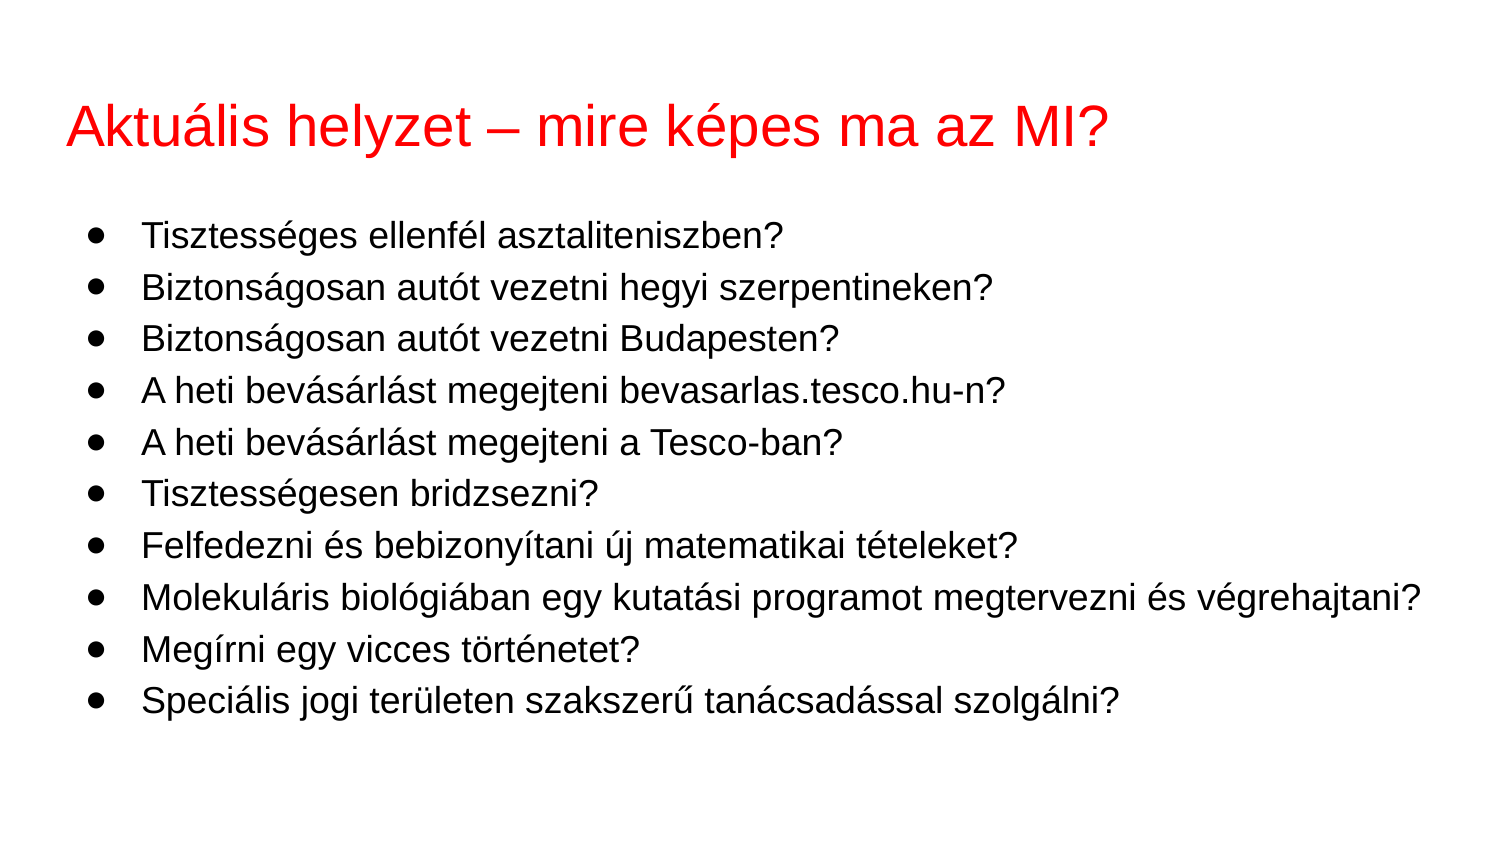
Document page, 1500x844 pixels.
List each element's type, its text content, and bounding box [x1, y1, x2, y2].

list Tisztességes ellenfél asztaliteniszben? Biztonságosan autót vezetni hegyi szerpentineken? Biztonságosan autót vezetni Budapesten? A heti bevásárlást megejteni bevasarlas.tesco.hu-n? A heti bevásárlást megejteni a Tesco-ban? Tisztességesen bridzsezni? Felfedezni és bebizonyítani új matematikai tételeket? Molekuláris biológiában egy kutatási programot megtervezni és végrehajtani? Megírni egy vicces történetet? Speciális jogi területen szakszerű tanácsadással szolgálni? [51, 189, 1449, 750]
title Aktuális helyzet – mire képes ma az MI? [51, 72, 1449, 167]
